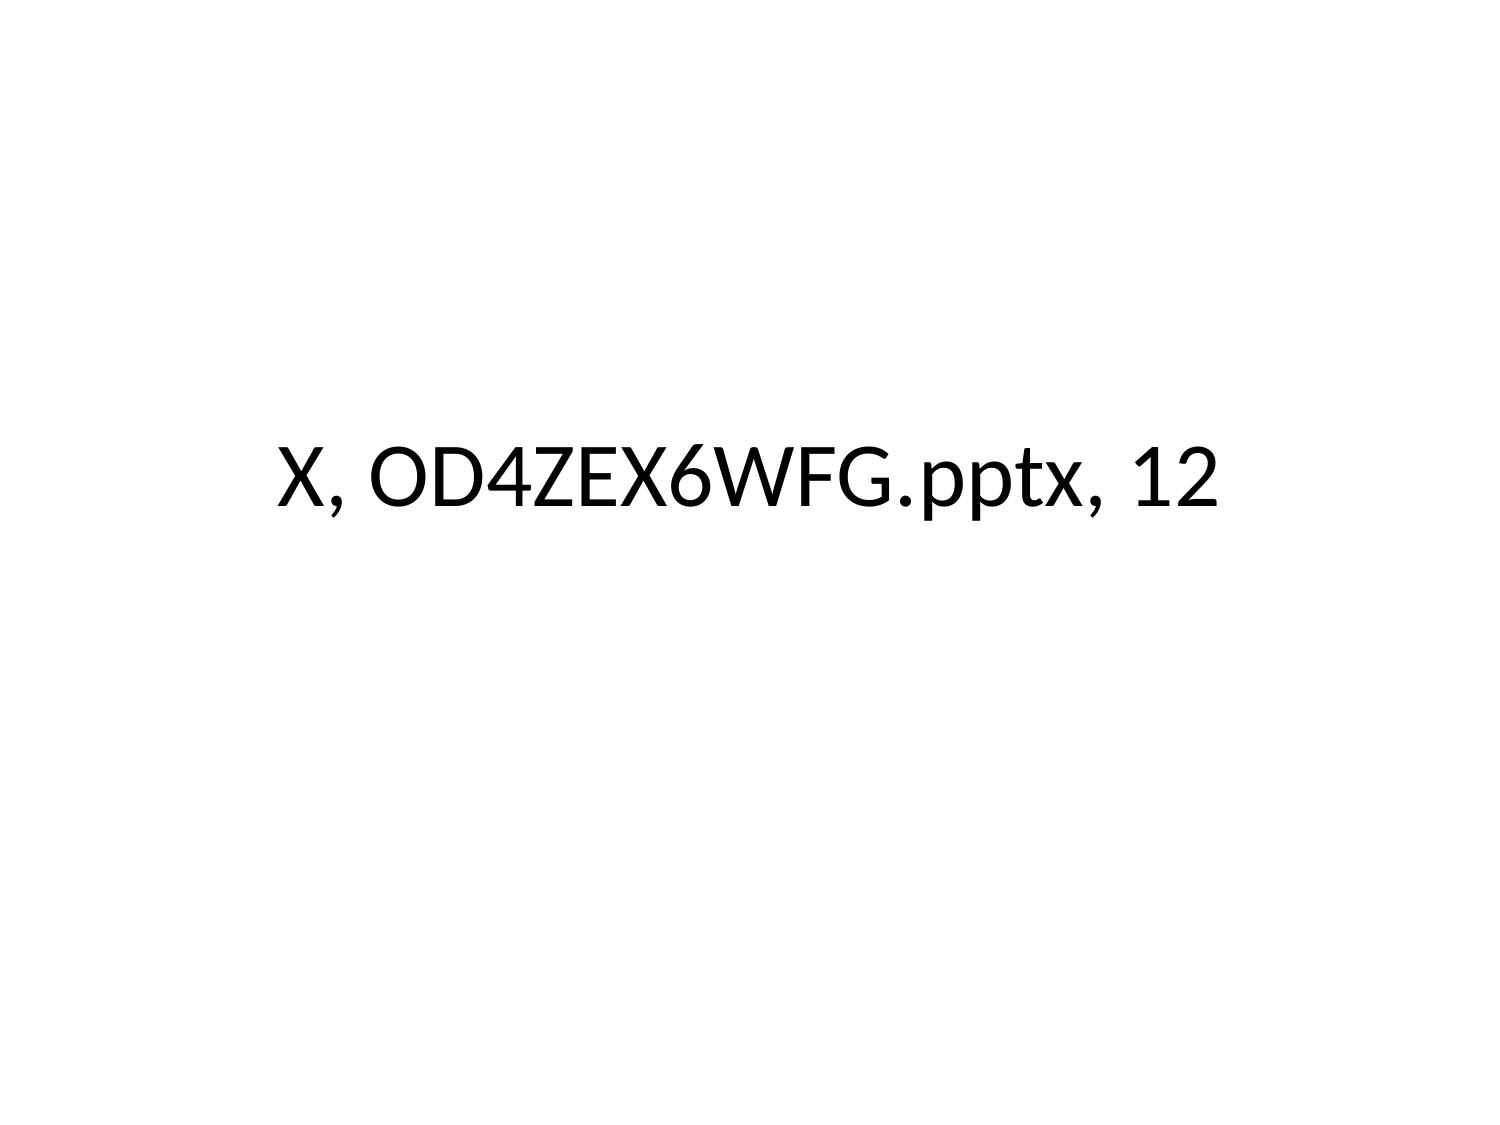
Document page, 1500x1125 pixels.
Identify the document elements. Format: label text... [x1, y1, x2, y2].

title X, OD4ZEX6WFG.pptx, 12 [112, 349, 1388, 591]
